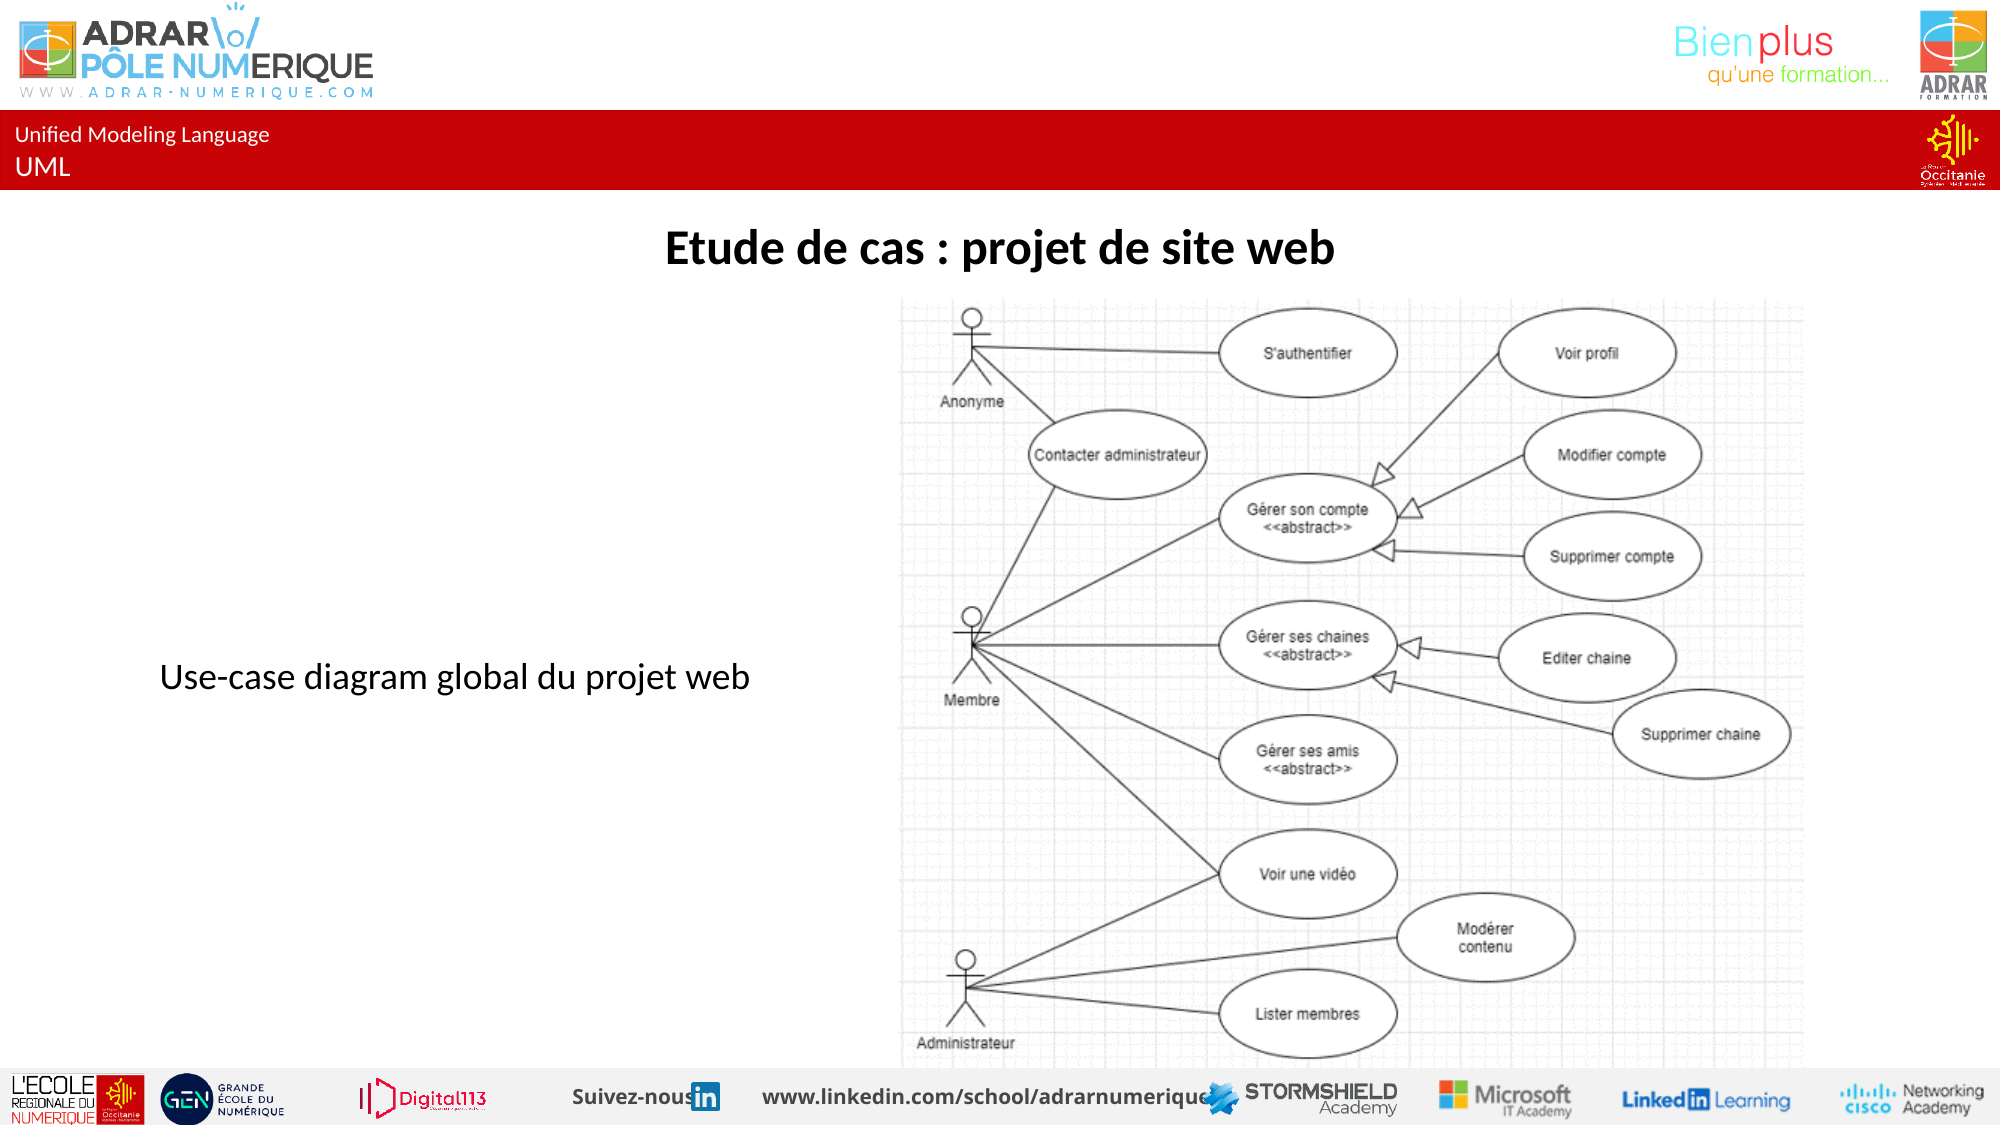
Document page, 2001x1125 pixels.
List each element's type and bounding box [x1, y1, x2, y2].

picture [897, 298, 1804, 1068]
text_box [0, 0, 2000, 1125]
